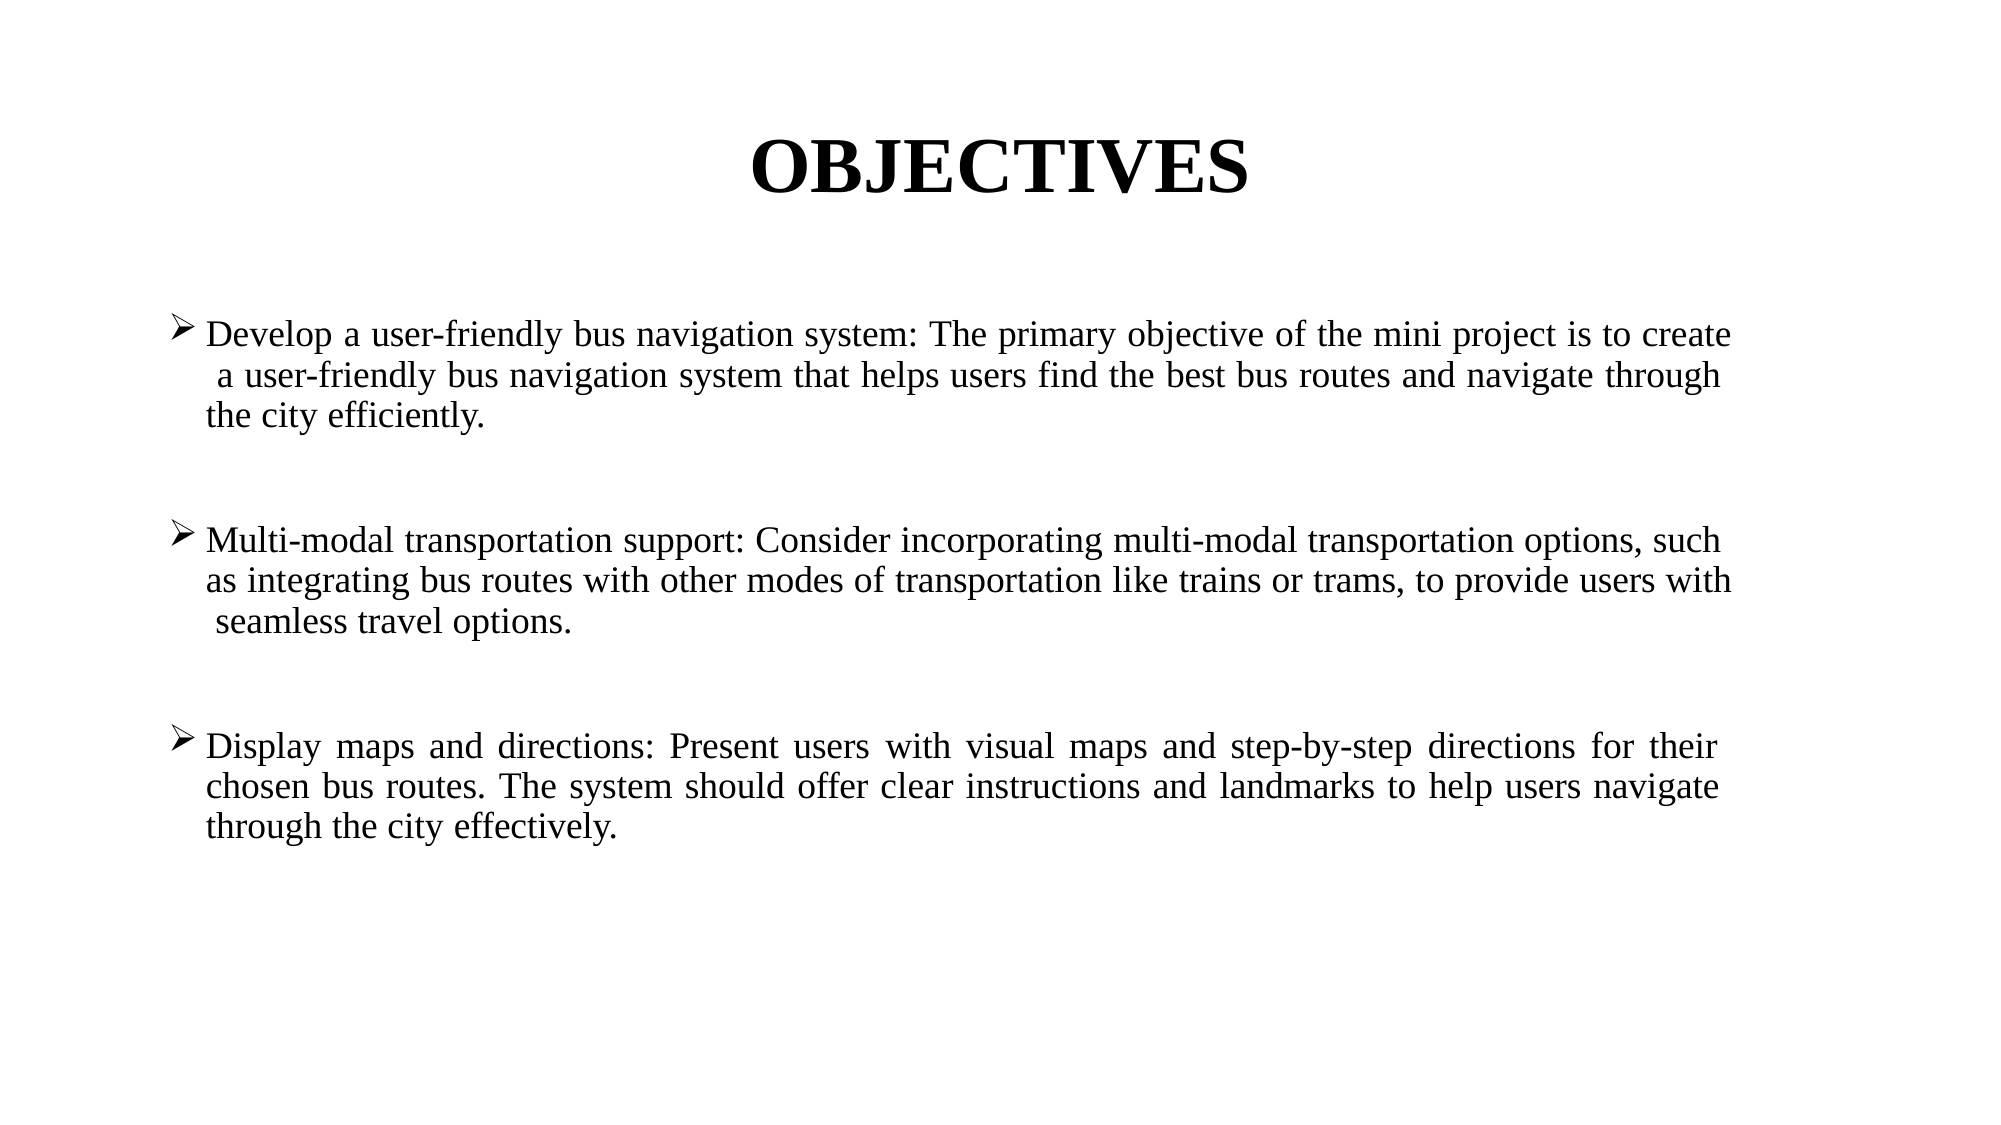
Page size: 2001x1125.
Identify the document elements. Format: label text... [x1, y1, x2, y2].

title OBJECTIVES [747, 111, 1254, 302]
text_box Develop a user-friendly bus navigation system: The primary objective of the mini project is to create a user-friendly bus navigation system that helps users find the best bus routes and navigate through the city efficiently. Multi-modal transportation support: Consider incorporating multi-modal transportation options, such as integrating bus routes with other modes of transportation like trains or trams, to provide users with seamless travel options. Display maps and directions: Present users with visual maps and step-by-step directions for their chosen bus routes. The system should offer clear instructions and landmarks to help users navigate through the city effectively. [166, 306, 1733, 847]
